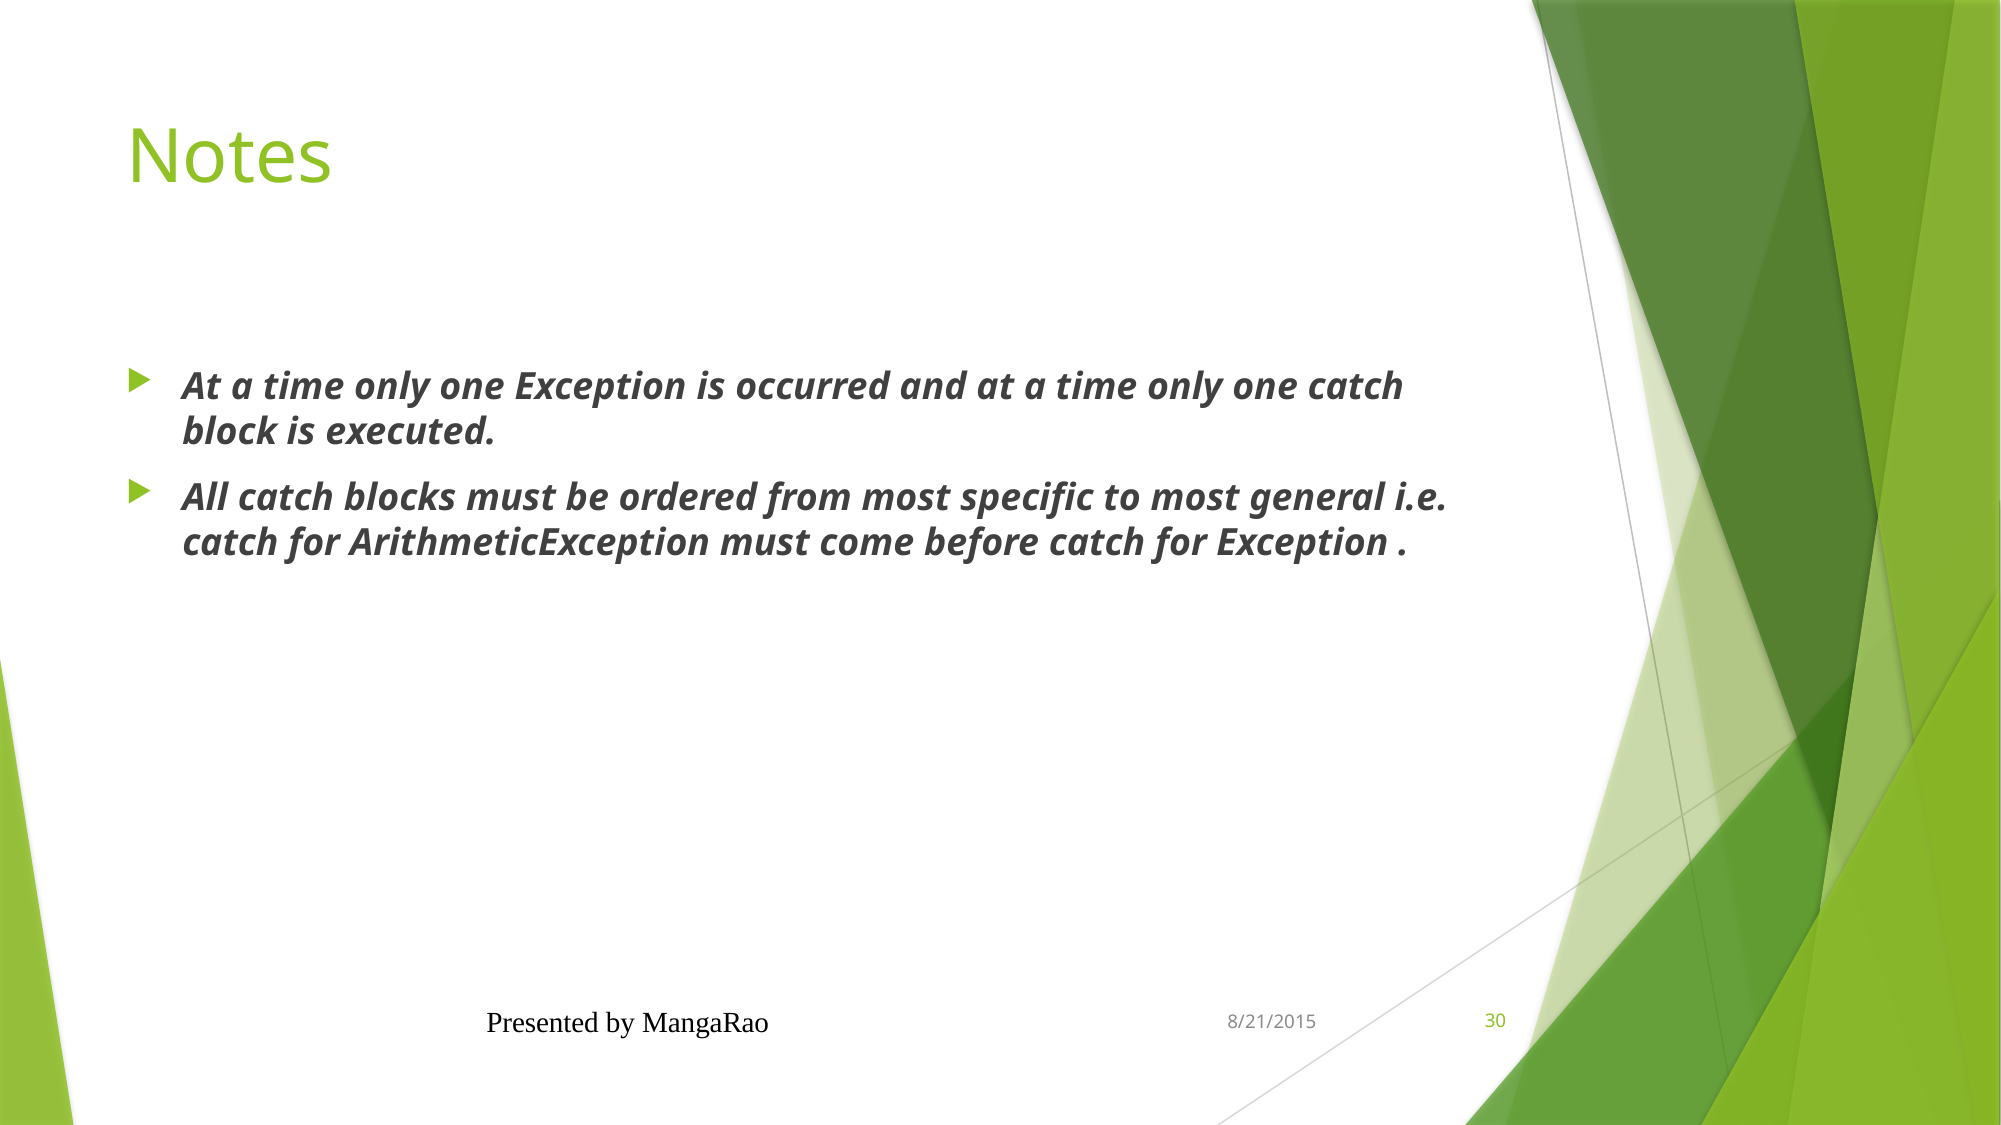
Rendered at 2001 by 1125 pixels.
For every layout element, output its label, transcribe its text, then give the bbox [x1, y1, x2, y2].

slide_number 30 [1409, 991, 1522, 1051]
title Notes [111, 99, 1522, 317]
footer Presented by MangaRao [111, 991, 1145, 1051]
list At a time only one Exception is occurred and at a time only one catch block is executed. All catch blocks must be ordered from most specific to most general i.e. catch for ArithmeticException must come before catch for Exception . [111, 354, 1522, 992]
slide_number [1181, 991, 1332, 1051]
